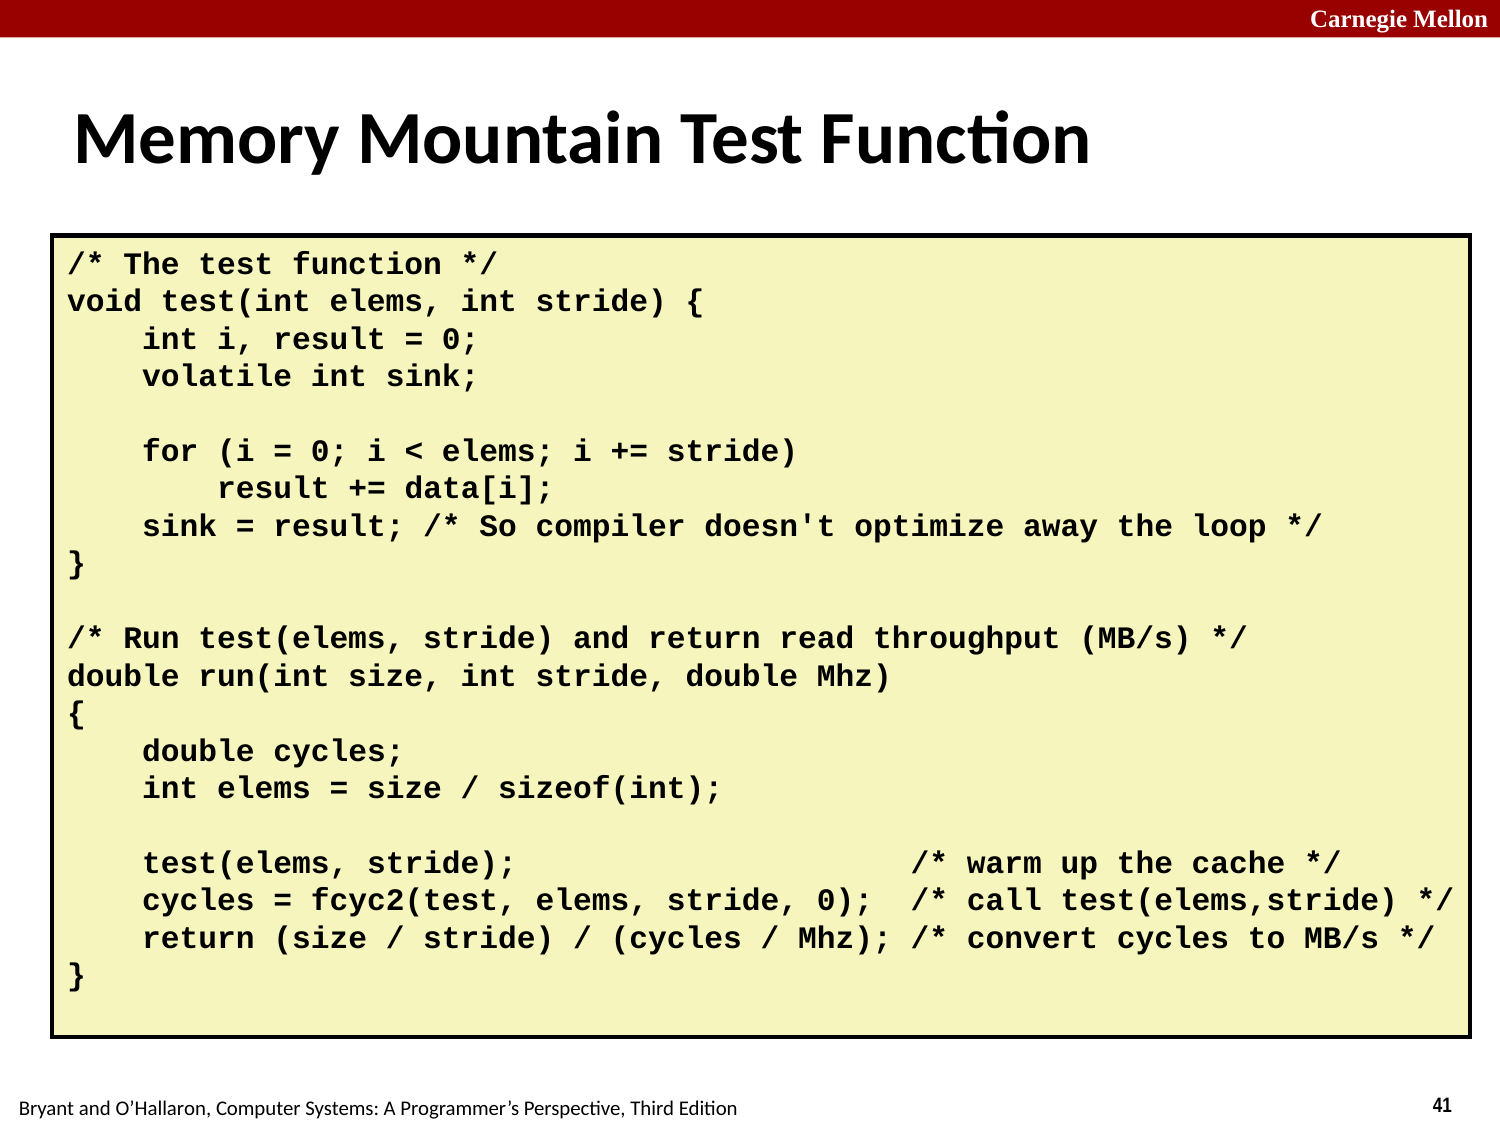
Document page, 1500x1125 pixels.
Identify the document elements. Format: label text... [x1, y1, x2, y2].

text_box /* The test function */ void test(int elems, int stride) { int i, result = 0; volatile int sink; for (i = 0; i < elems; i += stride) result += data[i]; sink = result; /* So compiler doesn't optimize away the loop */ } /* Run test(elems, stride) and return read throughput (MB/s) */ double run(int size, int stride, double Mhz) { double cycles; int elems = size / sizeof(int); test(elems, stride); /* warm up the cache */ cycles = fcyc2(test, elems, stride, 0); /* call test(elems,stride) */ return (size / stride) / (cycles / Mhz); /* convert cycles to MB/s */ } [52, 235, 1470, 1037]
title Memory Mountain Test Function [58, 71, 1305, 197]
